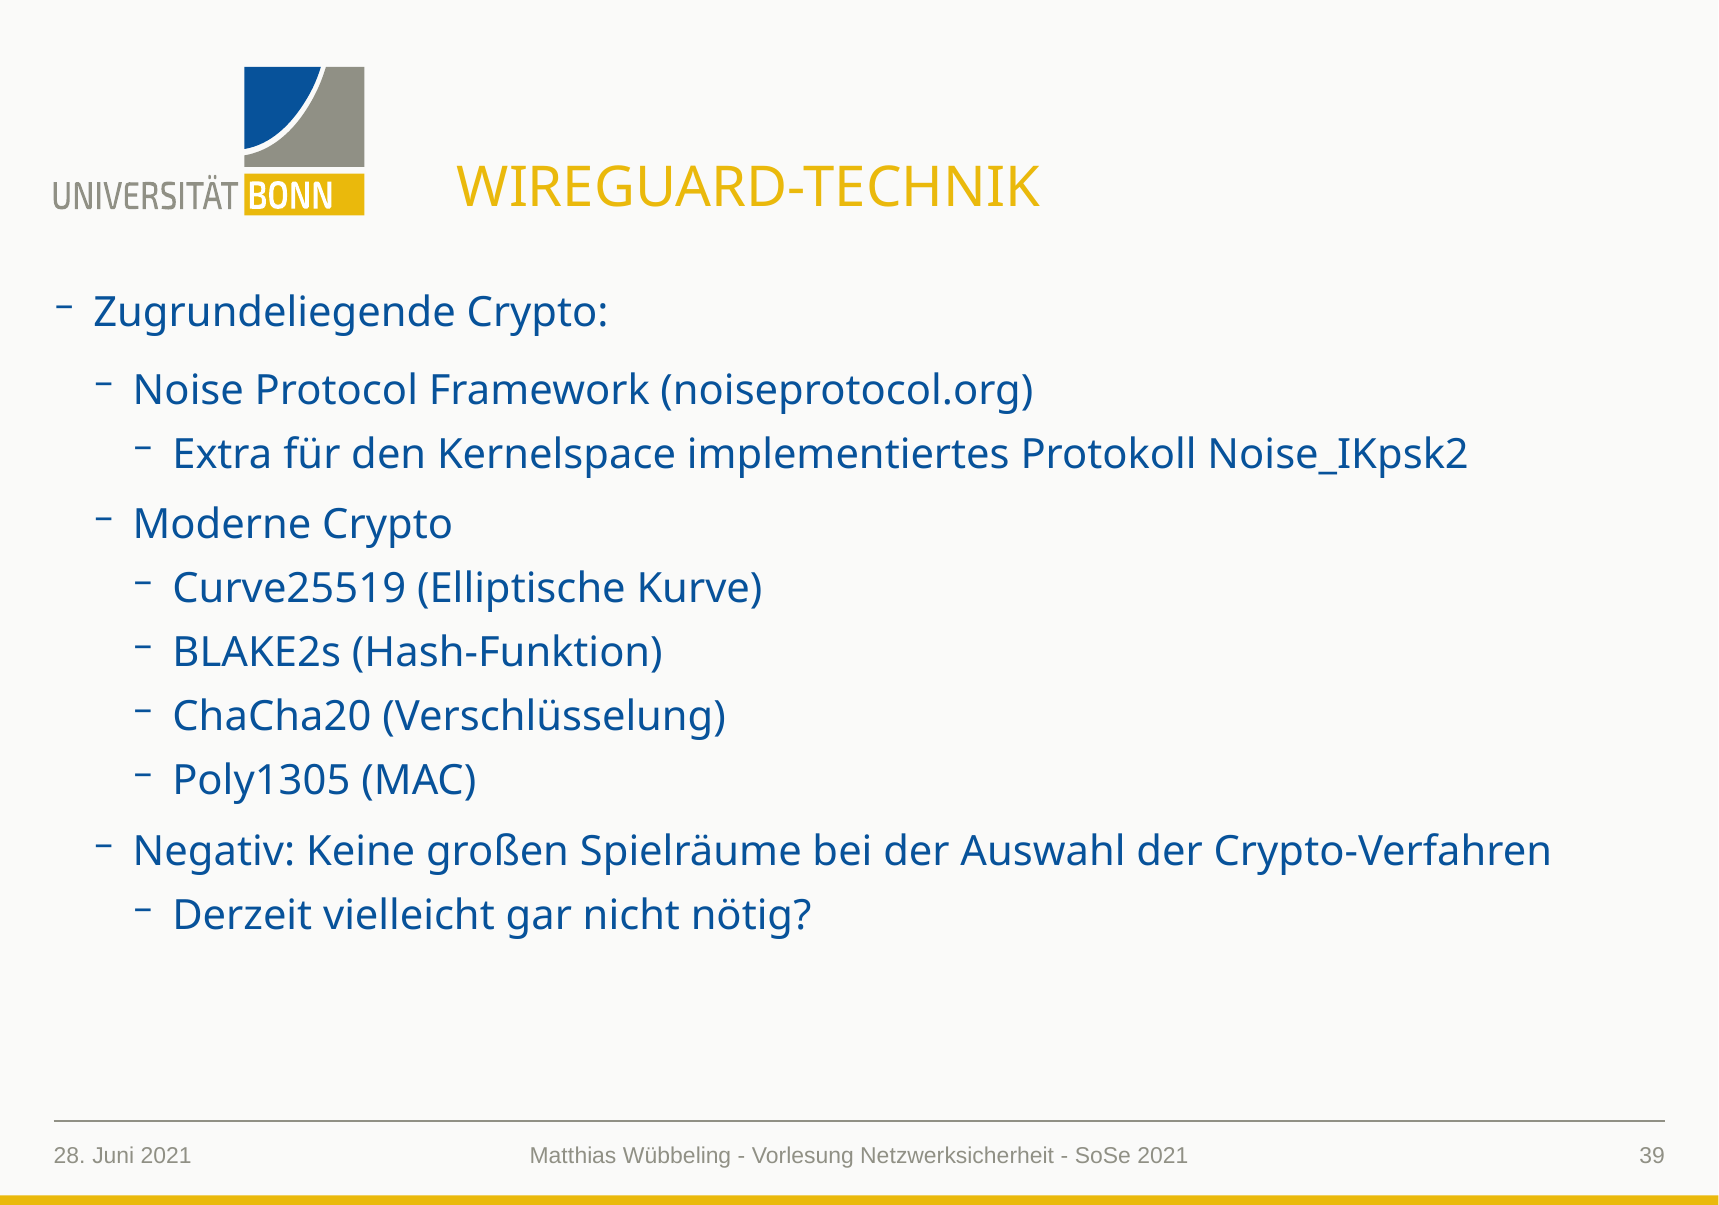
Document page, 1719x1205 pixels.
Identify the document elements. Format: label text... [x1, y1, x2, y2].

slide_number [53, 1121, 215, 1189]
list Zugrundeliegende Crypto: Noise Protocol Framework (noiseprotocol.org) Extra für den Kernelspace implementiertes Protokoll Noise_IKpsk2 Moderne Crypto Curve25519 (Elliptische Kurve) BLAKE2s (Hash-Funktion) ChaCha20 (Verschlüsselung) Poly1305 (MAC) Negativ: Keine großen Spielräume bei der Auswahl der Crypto-Verfahren Derzeit vielleicht gar nicht nötig? [53, 284, 1665, 1055]
title Wireguard-Technik [456, 67, 1665, 218]
footer Matthias Wübbeling - Vorlesung Netzwerksicherheit - SoSe 2021 [389, 1121, 1329, 1189]
slide_number 39 [1557, 1121, 1665, 1189]
